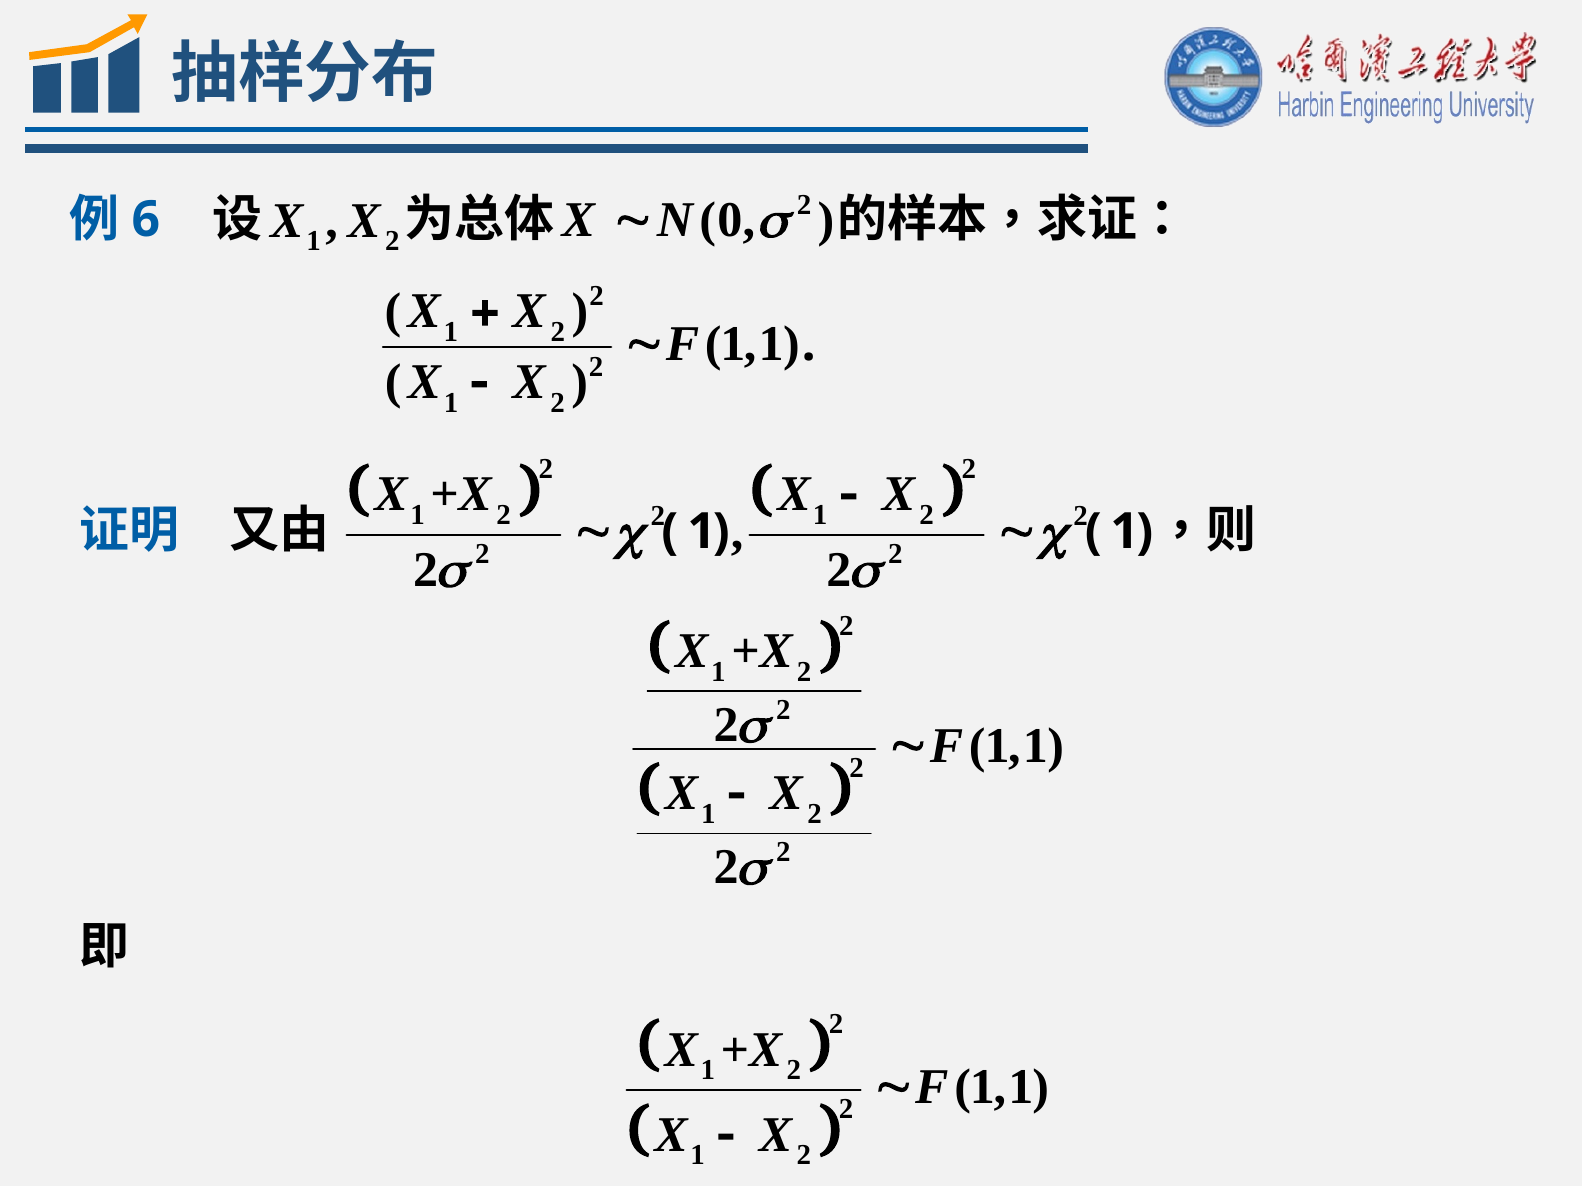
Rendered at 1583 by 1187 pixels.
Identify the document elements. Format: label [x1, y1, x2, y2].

text_box [47, 167, 1455, 439]
picture [1157, 2, 1580, 164]
text_box [0, 439, 1582, 1187]
